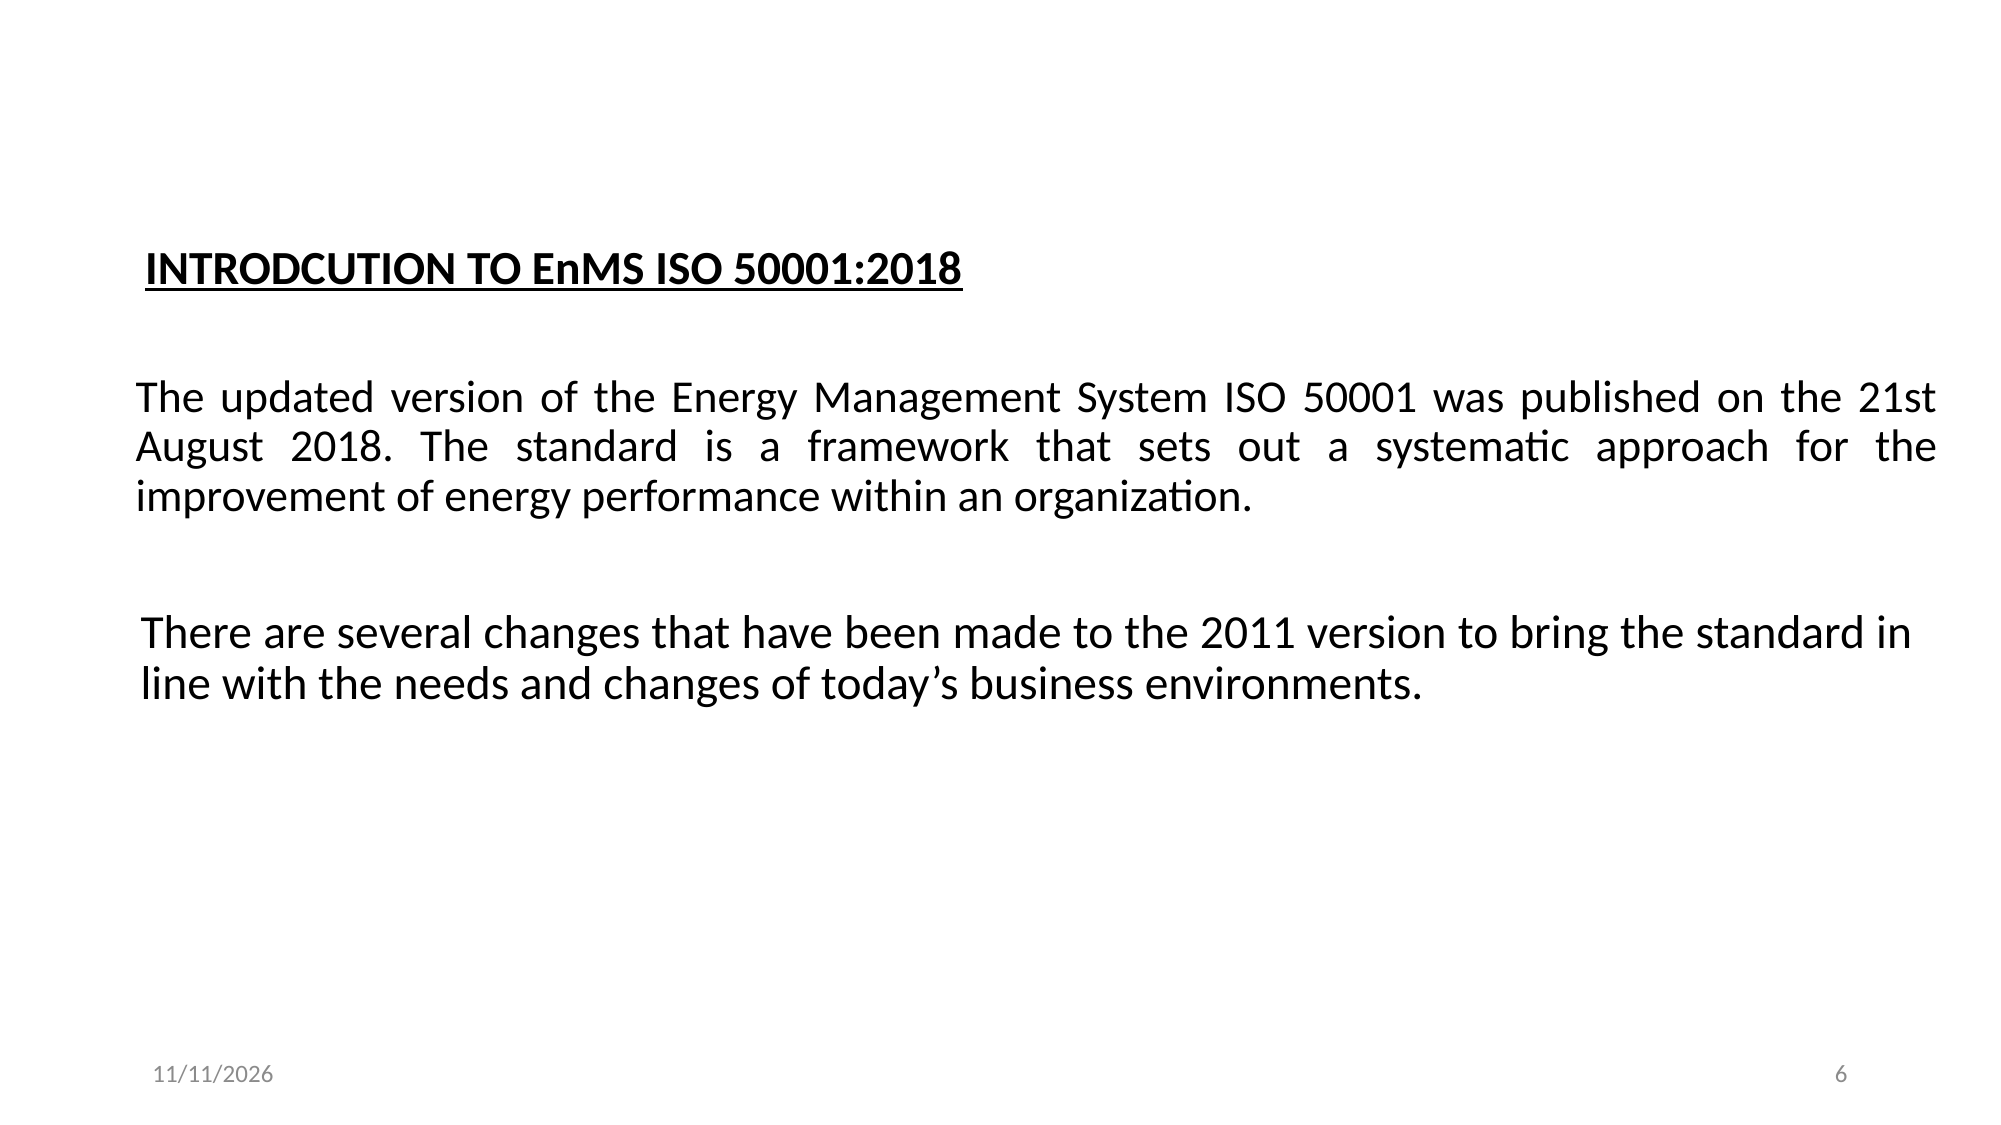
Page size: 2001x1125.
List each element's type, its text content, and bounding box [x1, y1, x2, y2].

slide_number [137, 1042, 588, 1103]
text_box INTRODCUTION TO EnMS ISO 50001:2018 [130, 229, 1926, 302]
title There are several changes that have been made to the 2011 version to bring the standard in line with the needs and changes of today’s business environments. [125, 589, 1931, 718]
subtitle The updated version of the Energy Management System ISO 50001 was published on the 21st August 2018. The standard is a framework that sets out a systematic approach for the improvement of energy performance within an organization. [120, 365, 1953, 529]
slide_number 6 [1412, 1042, 1863, 1103]
